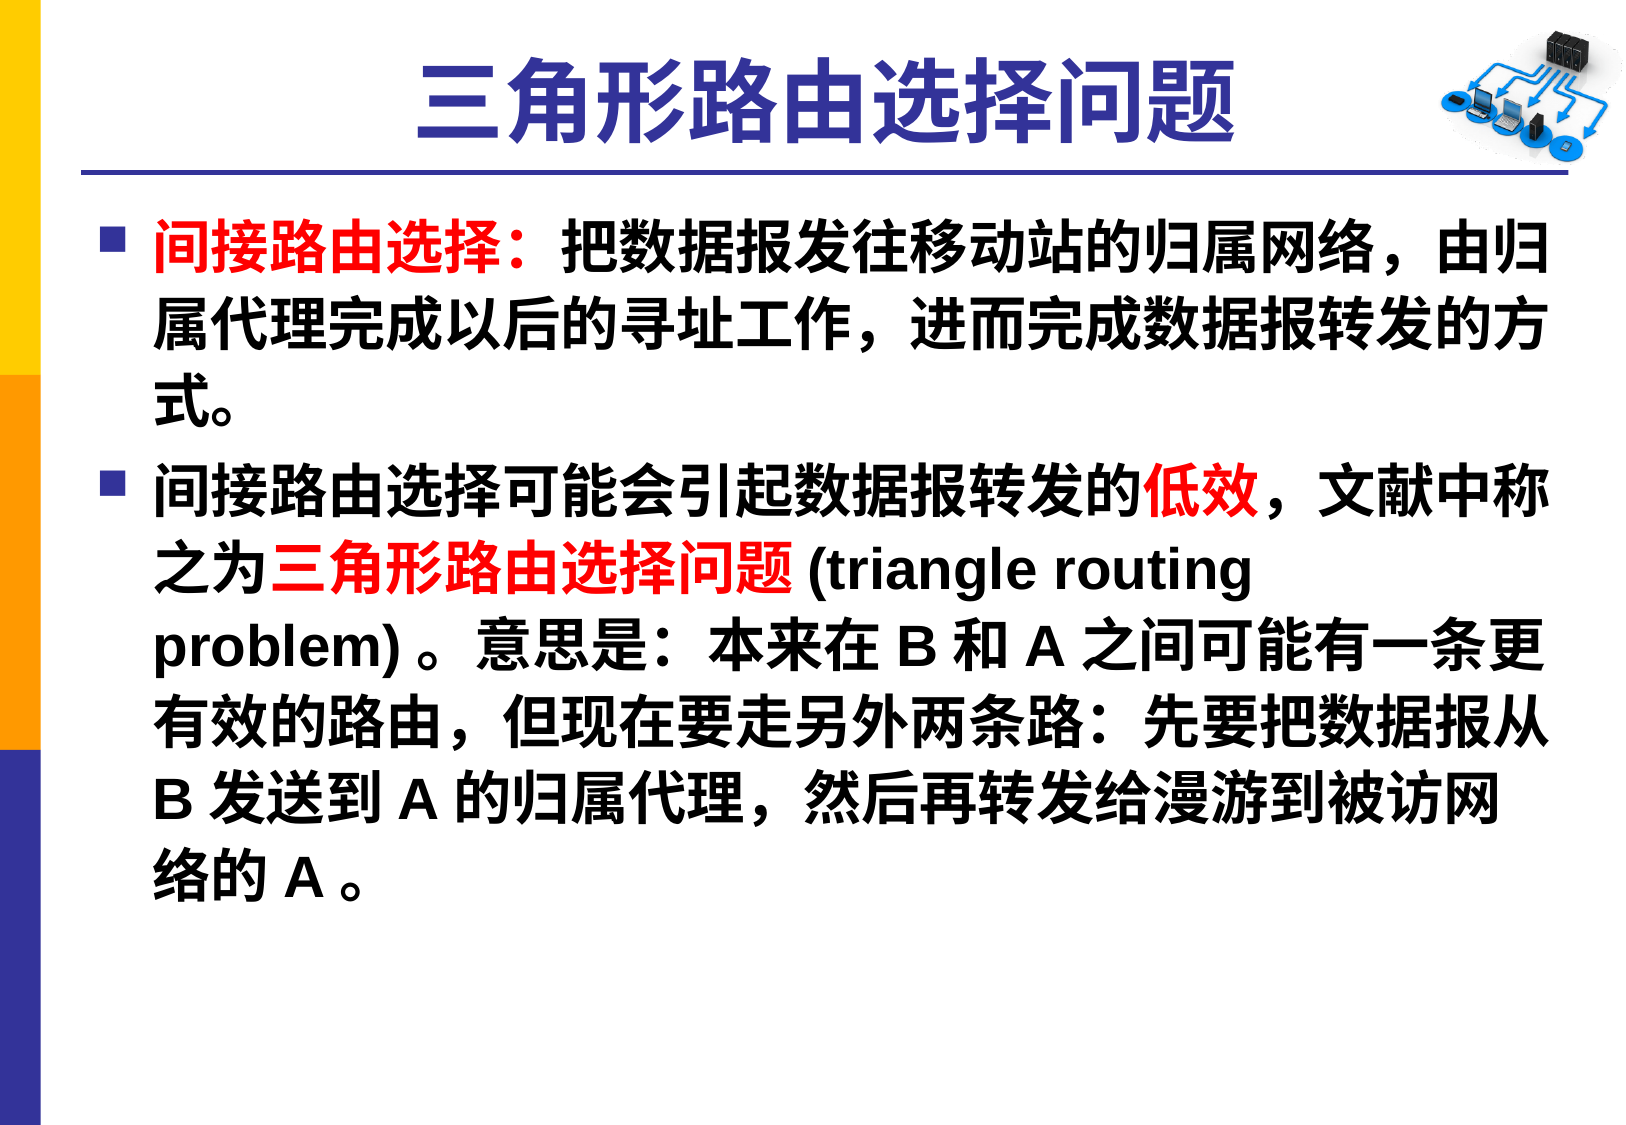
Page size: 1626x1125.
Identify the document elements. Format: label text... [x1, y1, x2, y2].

title 三角形路由选择问题 [81, 30, 1569, 161]
picture [1438, 30, 1624, 165]
list 间接路由选择：把数据报发往移动站的归属网络，由归属代理完成以后的寻址工作，进而完成数据报转发的方式。 间接路由选择可能会引起数据报转发的低效，文献中称之为三角形路由选择问题(triangle routing problem)。意思是：本来在B和A之间可能有一条更有效的路由，但现在要走另外两条路：先要把数据报从B发送到A的归属代理，然后再转发给漫游到被访网络的A。 [81, 196, 1569, 1006]
